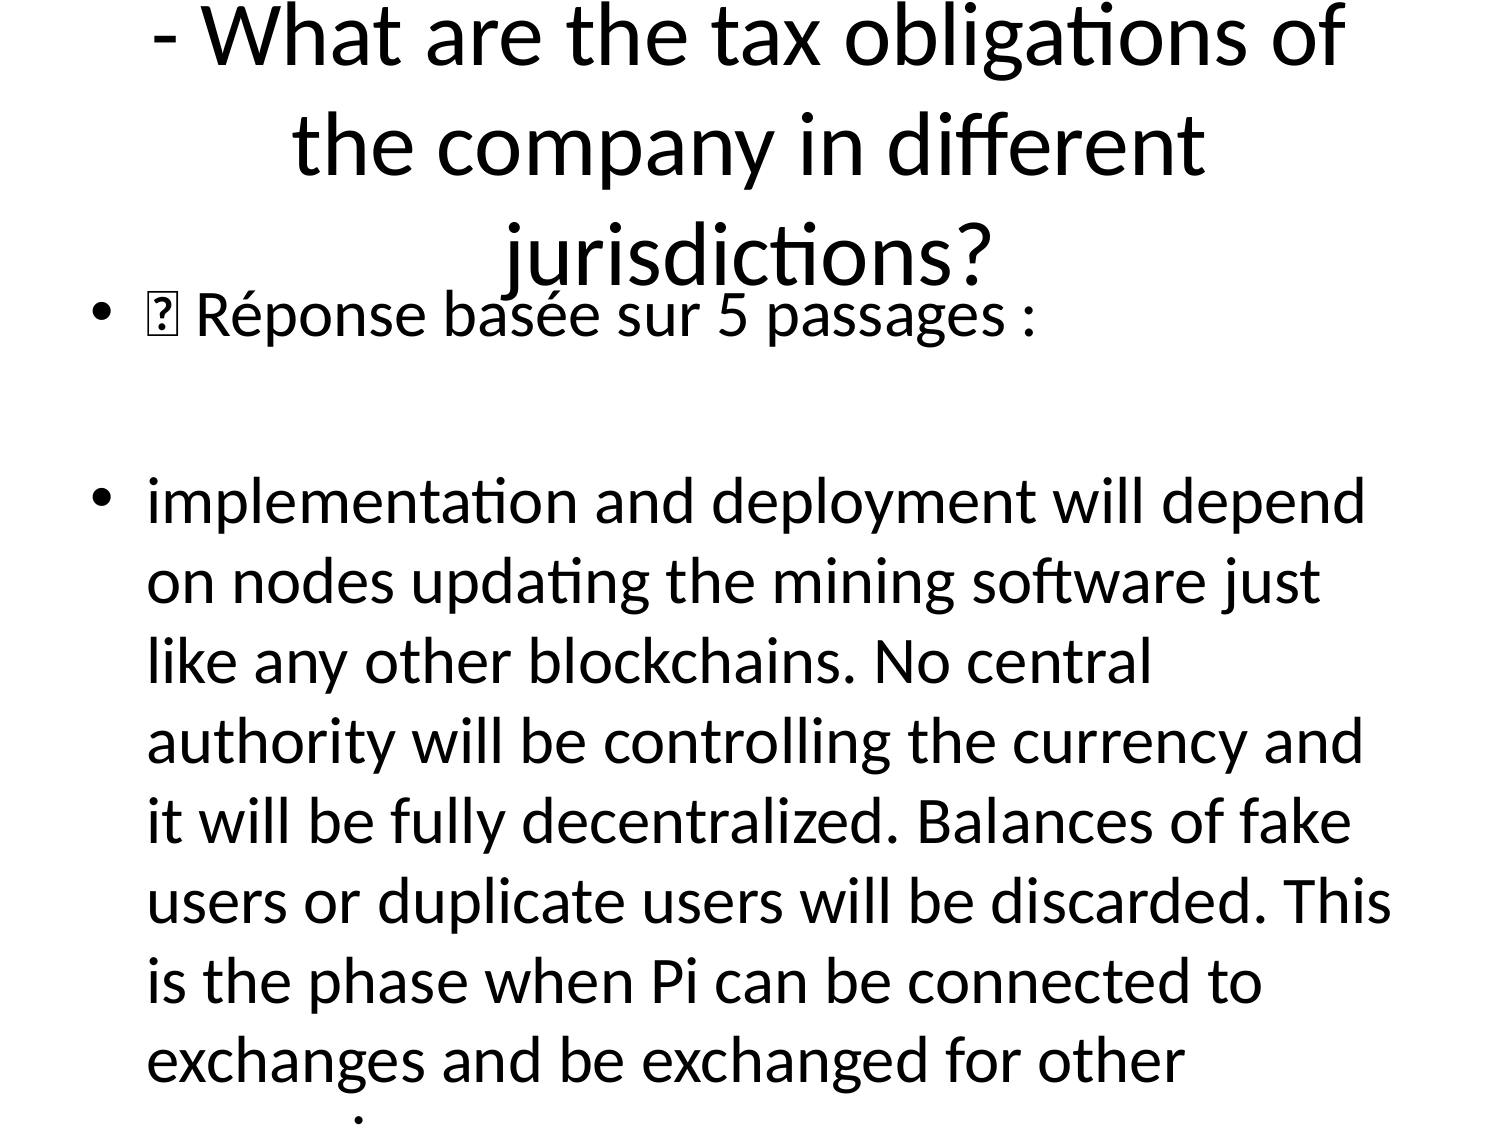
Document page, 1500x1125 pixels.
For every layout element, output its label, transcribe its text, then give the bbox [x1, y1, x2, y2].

title - What are the tax obligations of the company in different jurisdictions? [75, 45, 1425, 233]
list 💬 Réponse basée sur 5 passages : implementation and deployment will depend on nodes updating the mining software just like any other blockchains. No central authority will be controlling the currency and it will be fully decentralized. Balances of fake users or duplicate users will be discarded. This is the phase when Pi can be connected to exchanges and be exchanged for other currencies. --- Currently, our everyday financial transactions rely upon a trusted third party to maintain a record of transactions. For example, when you do a bank transaction, the banking system keeps a record & guarantees that the transaction is safe & reliable. Likewise, when Cindy transfers $5 to Steve using PayPal, PayPal maintains a central record of $5 dollars debited from Cindy’s account and $5 credited to Steve’s. Intermediaries like banks, PayPal, and other members of the current economic system play an important role in regulating the world’s financial transactions. However, the role of these trusted intermediaries also has limitations: 1. Unfair value capture. These intermediaries amass billions of dollars in wealth creation (PayPal market cap is ~$130B), but pass virtually nothing onto their customers - the everyday people on the ground, whose money drives a meaningful proportion of the global economy. More and more people are falling behind. 2. Fees. Banks and companies charge large fees for facilitating transactions. These fees often disproportionately impact lower-income populations who have the fewest alternatives. 3. Censorship. If a particular trusted intermediary decides that you should not be able to move your money, it can place restrictions on the movement of your money. 4. Permissioned. The trusted intermediary serves as a gatekeeper who can arbitrarily prevent anybody from being part of the network. 5. Pseudonymous. At a time when the issue of privacy is gaining greater urgency, these powerful gatekeepers can accidentally disclose -- or force you to disclose -- more financial --- of us spend hours day on our phones. While on our phones, each of our views, posts or clicks creates extraordinary profits for large corporations. At Pi, we believe that people have the right to capture value created from their resources. We all know that we can do more together than we can alone. On today’s web, massive corporations like Google, Amazon, Facebook have immense leverage against individual consumers. As a result, they are able to capture the lionshare of value created by individual consumers on the web. Pi levels the playing field by allowing its members to pool their collective resources so they can get a share of the value that they create. The graphic below is the Pi Stack, where we see particularly promising opportunities for helping our members capture value. Below, we go into each of these areas in more detail. Introducing the Pi Stack - Unleashing underutilized resources Pi Ledger And Shared Trust Graph - Scaling Trust Across The Web One of the biggest challenges on the internet is knowing who to trust. Today, we rely on the rating systems of providers such as Amazon, eBay, Yelp, to know who we can transact with on the internet. Despite the fact that we, customers, do the hard work of rating and reviewing our peers, these internet intermediaries capture the lionshare of the value created this work. Pi’s consensus algorithm, described above, creates a native trust layer that scales trust on the web without intermediaries. While the value of just one individual’s Security Circle is small, the aggregate of our individual security circles build a global “trust graph” that help people understand who on the Pi Network can be trusted. The Pi Network’s global trust graph will facilitate transactions between strangers that would not have otherwise been possible. --- in the network as trustworthy. Each node in the network builds a quorum slice, consisting of other nodes in the network that they deem to be trustworthy. Quorums are formed based on its members quorum slices, and a validator will only accept new transactions if and only if a proportion of nodes in their quorums will also accept the transaction. As validators across the network construct their quorums, these quorums --- mechanisms in favor of informal (or “off-chain”) mechanisms arising from a combination of role and [75, 262, 1425, 1005]
